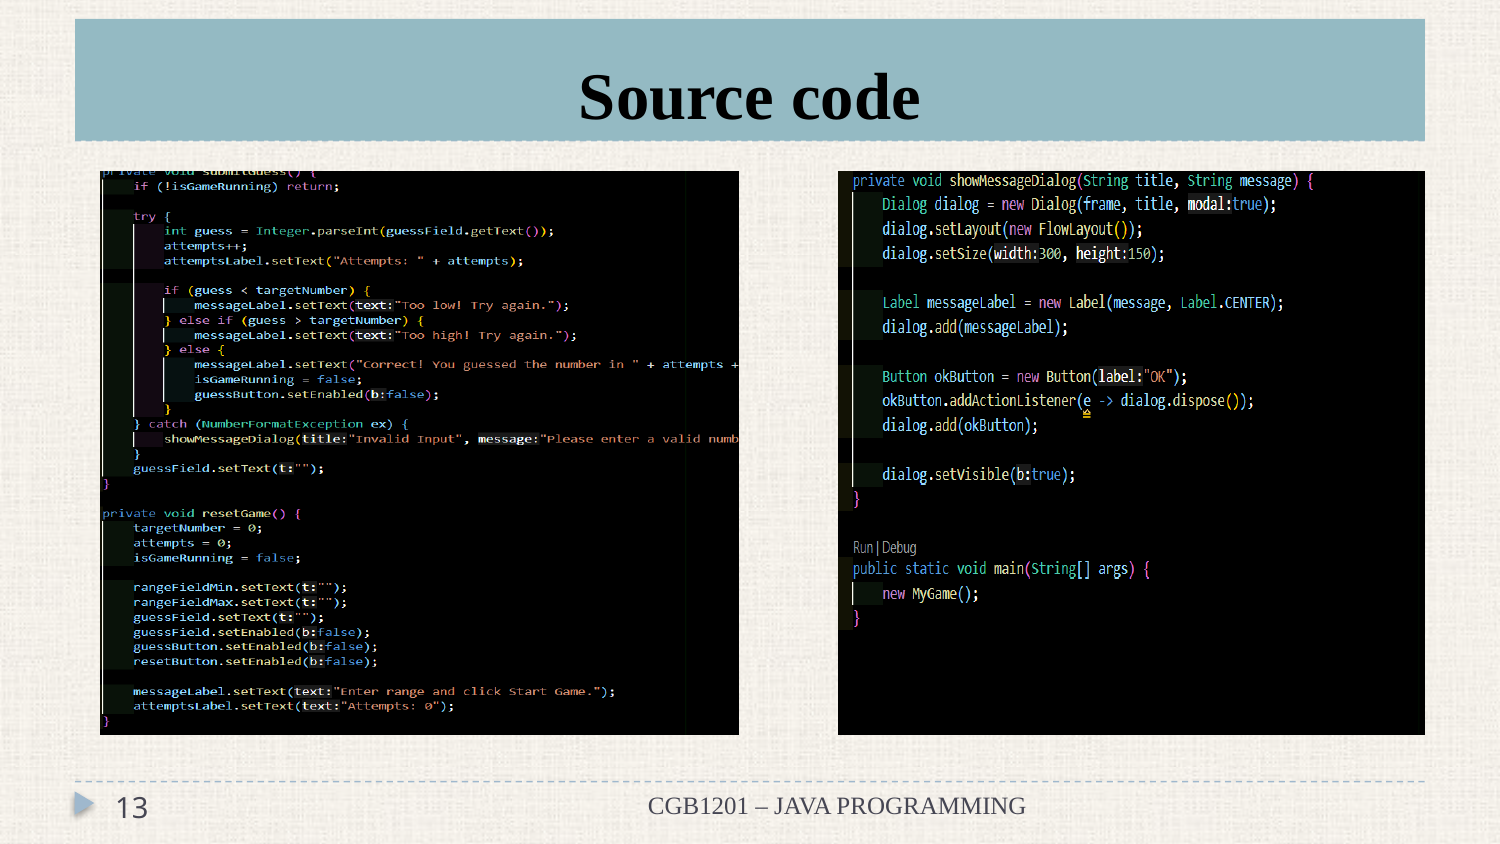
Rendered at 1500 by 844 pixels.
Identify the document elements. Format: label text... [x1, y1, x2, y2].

slide_number 13 [100, 782, 426, 827]
title Source code [75, 18, 1425, 141]
picture [838, 171, 1426, 735]
picture [100, 171, 739, 735]
footer CGB1201 – JAVA PROGRAMMING [512, 782, 1175, 844]
